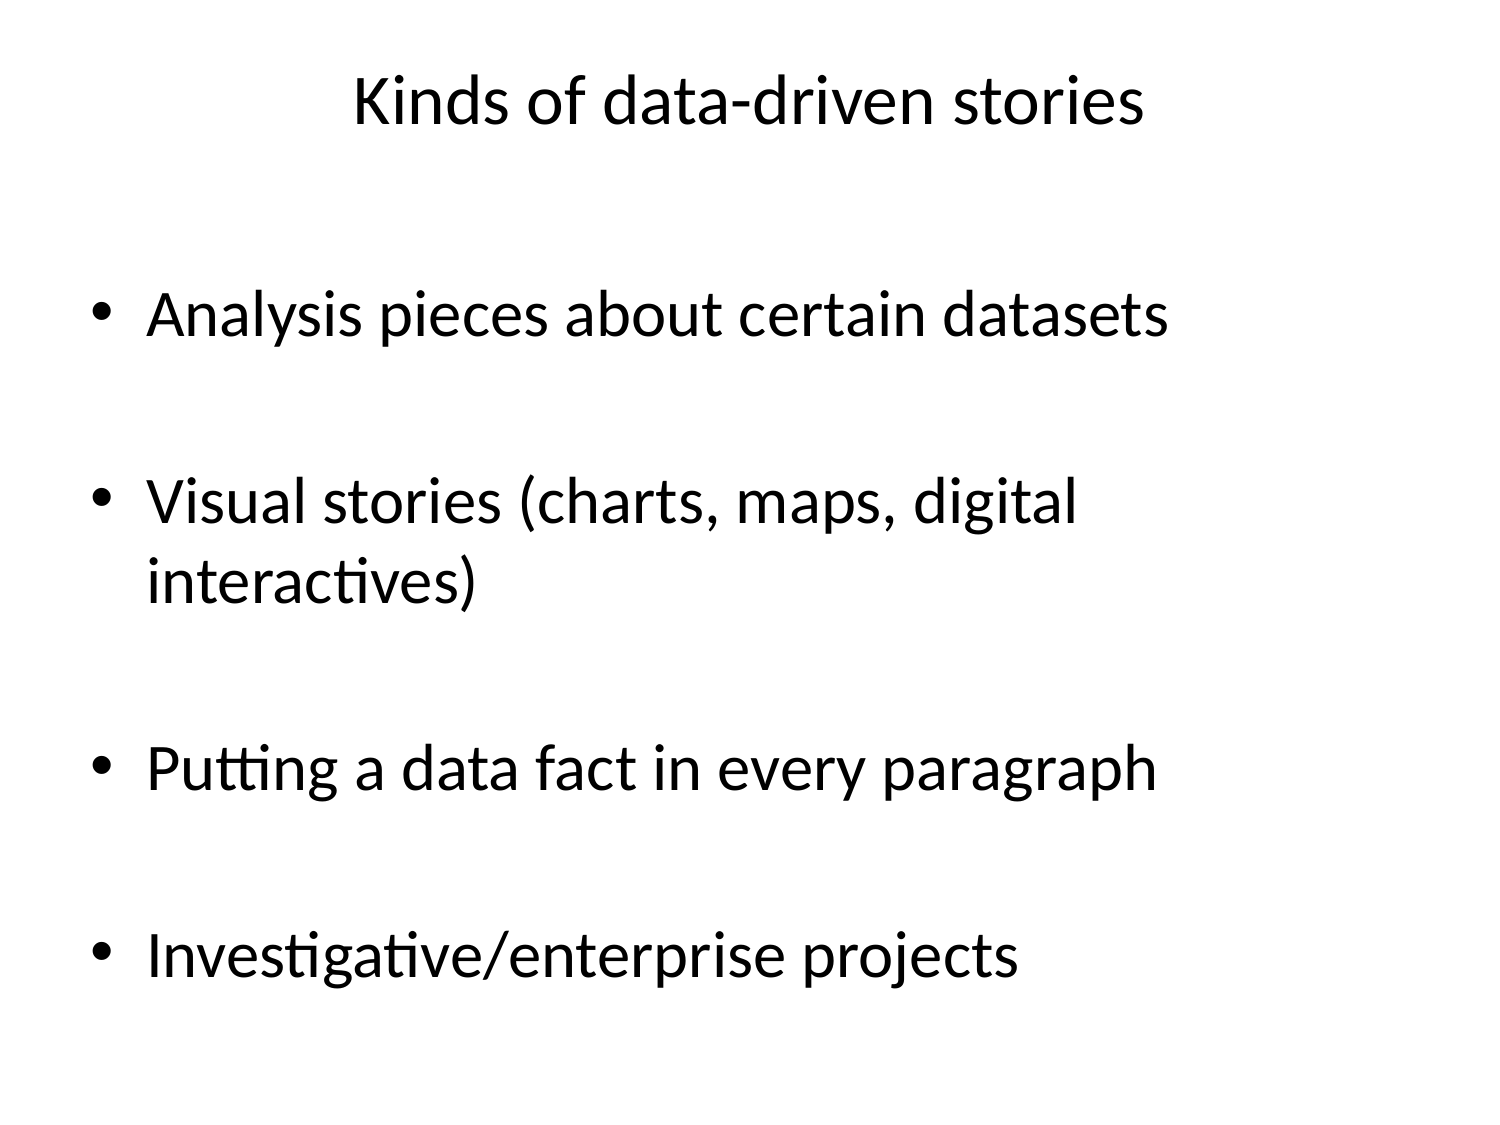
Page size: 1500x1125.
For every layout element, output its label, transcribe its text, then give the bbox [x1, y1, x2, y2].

title Kinds of data-driven stories [75, 45, 1425, 233]
list Analysis pieces about certain datasets Visual stories (charts, maps, digital interactives) Putting a data fact in every paragraph Investigative/enterprise projects [75, 262, 1425, 1005]
